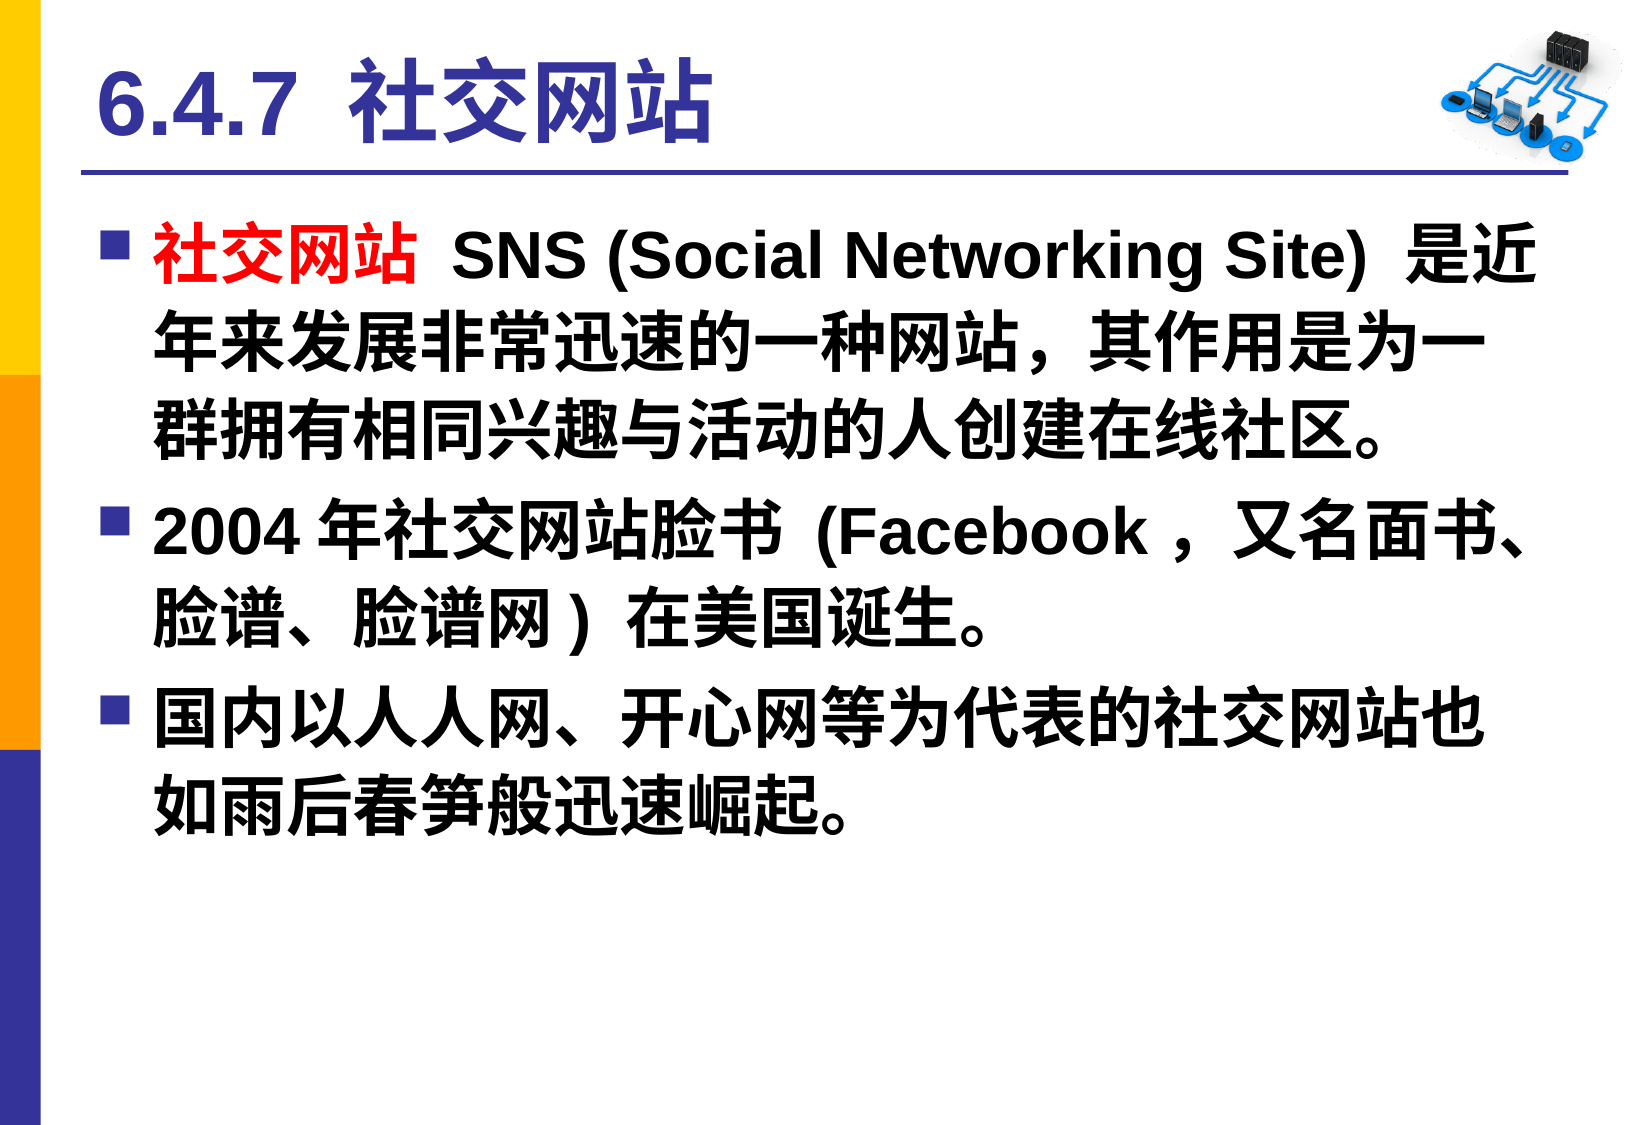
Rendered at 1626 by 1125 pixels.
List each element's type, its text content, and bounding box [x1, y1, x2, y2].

picture [1438, 30, 1624, 165]
title 6.4.7 社交网站 [81, 30, 1569, 161]
list 社交网站 SNS (Social Networking Site) 是近年来发展非常迅速的一种网站，其作用是为一群拥有相同兴趣与活动的人创建在线社区。 2004年社交网站脸书 (Facebook，又名面书、脸谱、脸谱网) 在美国诞生。 国内以人人网、开心网等为代表的社交网站也如雨后春笋般迅速崛起。 [81, 196, 1569, 1006]
